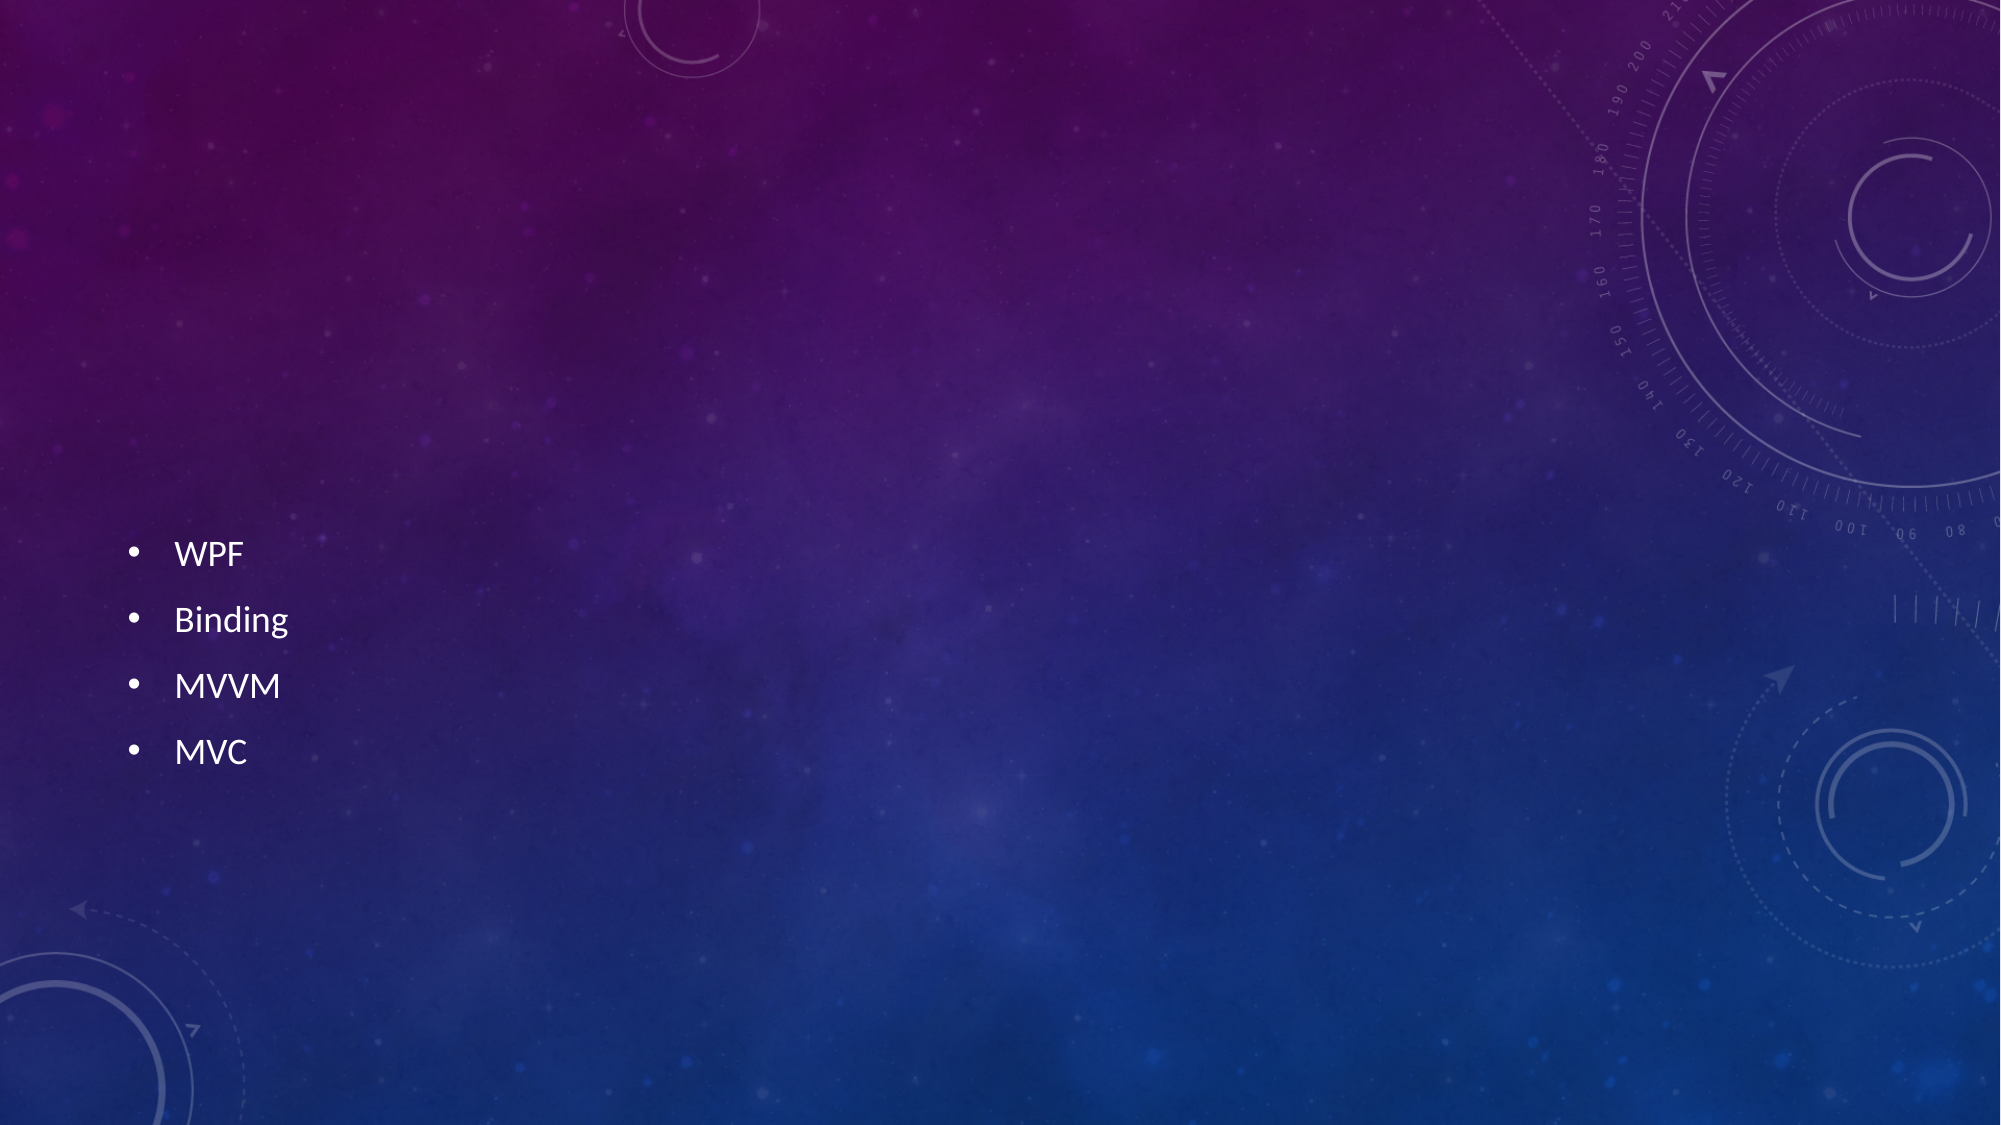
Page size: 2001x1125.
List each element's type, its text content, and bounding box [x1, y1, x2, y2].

list WPF Binding MVVM MVC [112, 351, 1775, 950]
picture [0, 0, 2001, 1125]
